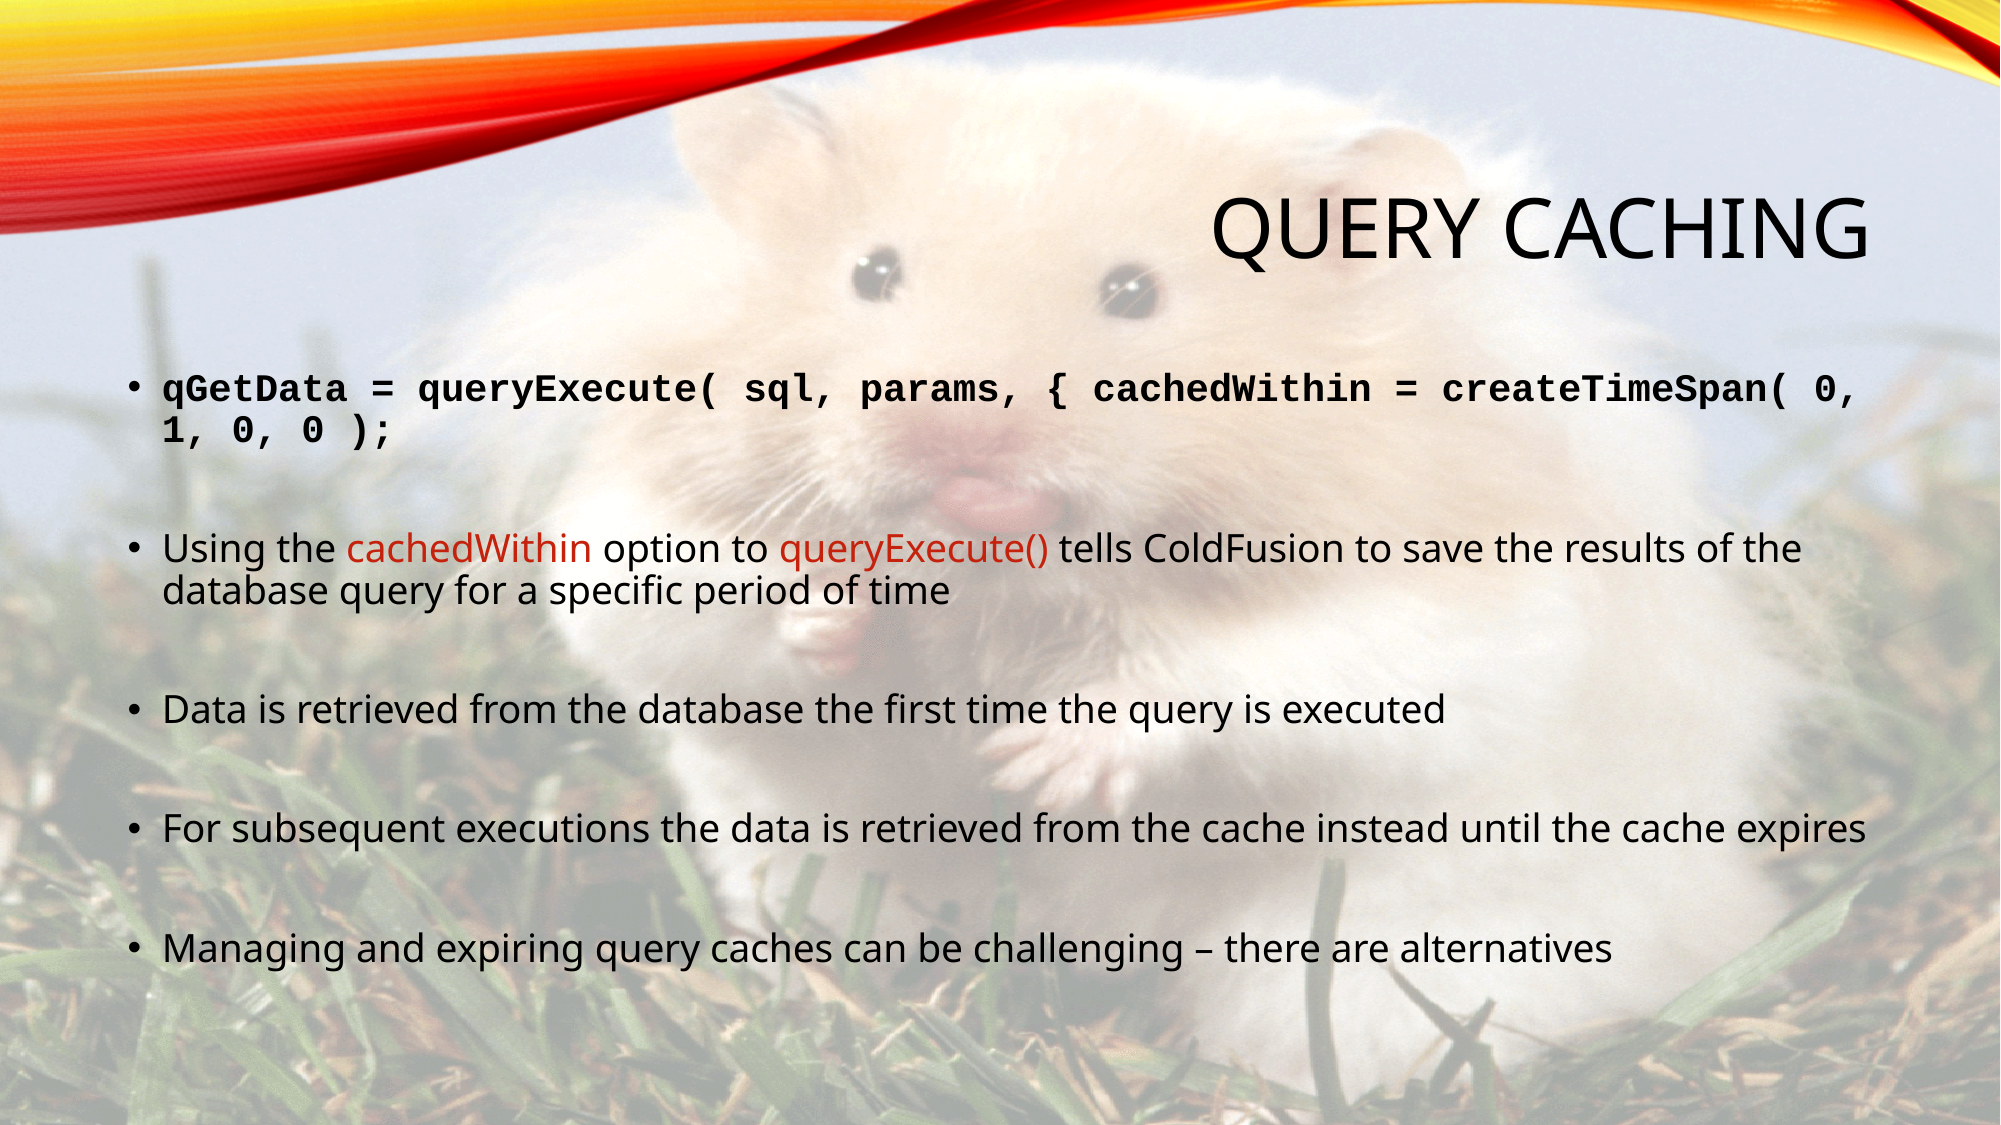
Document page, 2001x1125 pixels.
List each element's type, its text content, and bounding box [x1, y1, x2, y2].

list qGetData = queryExecute( sql, params, { cachedWithin = createTimeSpan( 0, 1, 0, 0 ); Using the cachedWithin option to queryExecute() tells ColdFusion to save the results of the database query for a specific period of time Data is retrieved from the database the first time the query is executed For subsequent executions the data is retrieved from the cache instead until the cache expires Managing and expiring query caches can be challenging – there are alternatives [112, 360, 1888, 1021]
title Query Caching [474, 125, 1888, 338]
picture [0, 0, 2001, 1125]
